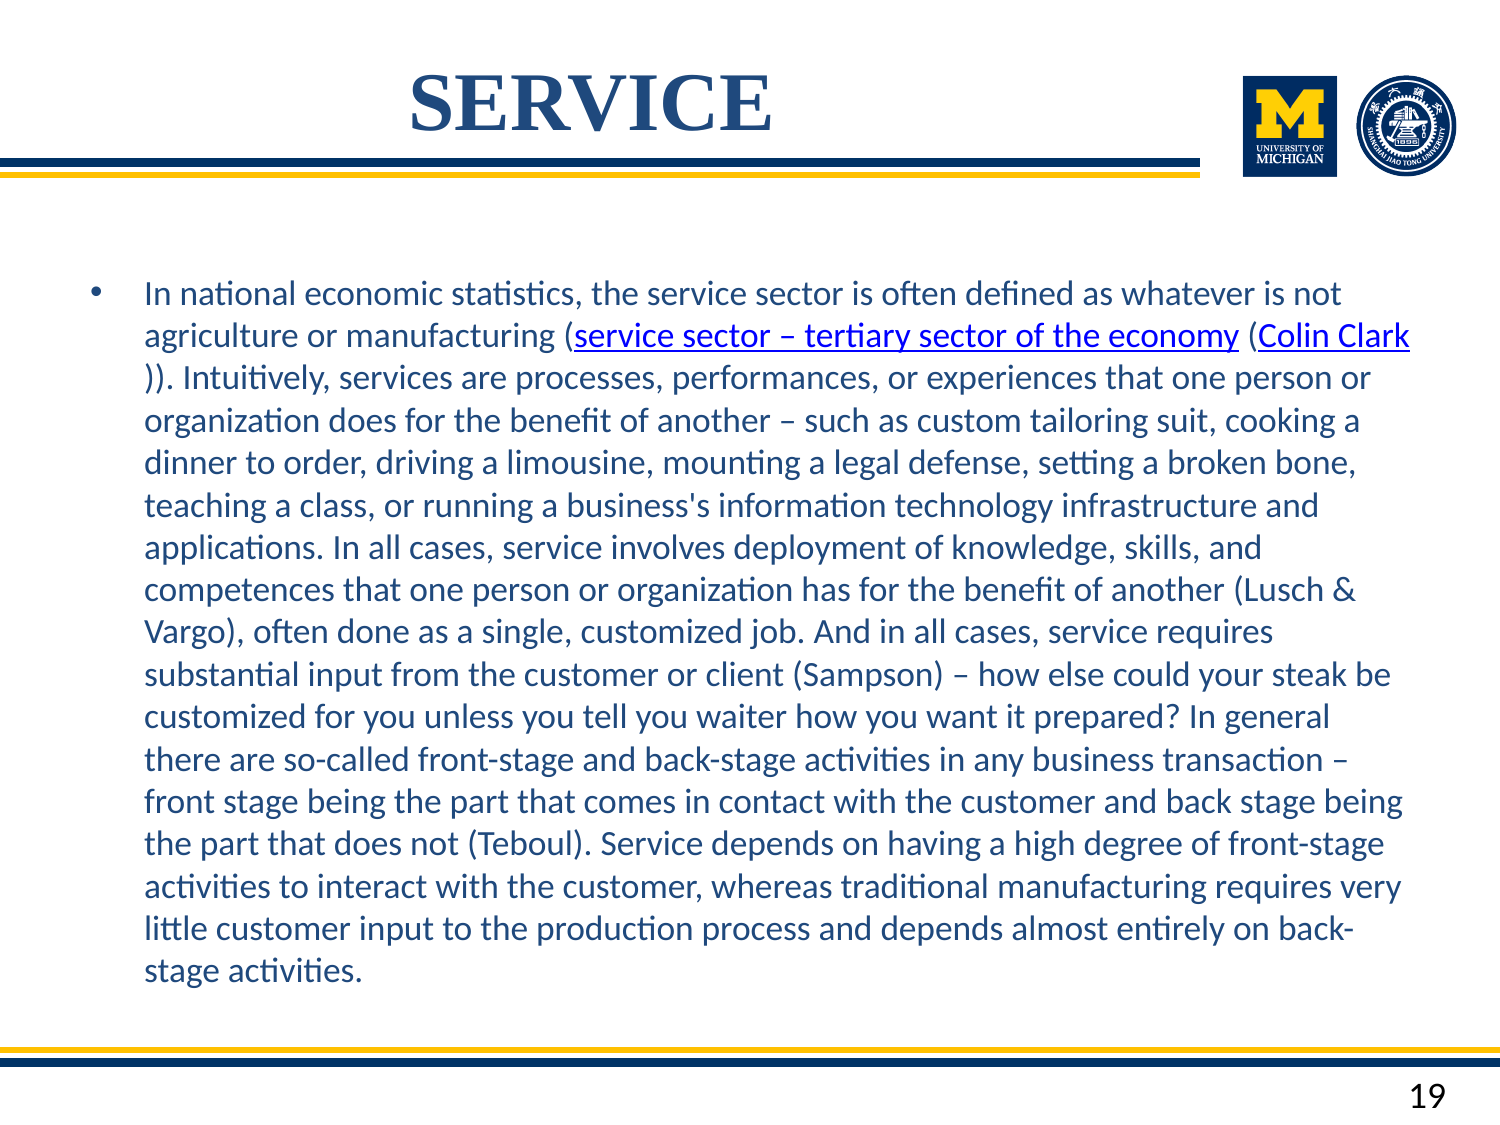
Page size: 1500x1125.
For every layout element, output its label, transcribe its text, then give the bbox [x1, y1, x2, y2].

picture [1228, 68, 1463, 182]
list In national economic statistics, the service sector is often defined as whatever is not agriculture or manufacturing (service sector – tertiary sector of the economy (Colin Clark)). Intuitively, services are processes, performances, or experiences that one person or organization does for the benefit of another – such as custom tailoring suit, cooking a dinner to order, driving a limousine, mounting a legal defense, setting a broken bone, teaching a class, or running a business's information technology infrastructure and applications. In all cases, service involves deployment of knowledge, skills, and competences that one person or organization has for the benefit of another (Lusch & Vargo), often done as a single, customized job. And in all cases, service requires substantial input from the customer or client (Sampson) – how else could your steak be customized for you unless you tell you waiter how you want it prepared? In general there are so-called front-stage and back-stage activities in any business transaction – front stage being the part that comes in contact with the customer and back stage being the part that does not (Teboul). Service depends on having a high degree of front-stage activities to interact with the customer, whereas traditional manufacturing requires very little customer input to the production process and depends almost entirely on back-stage activities. [75, 262, 1425, 1005]
title SERVICE [41, 32, 1164, 163]
